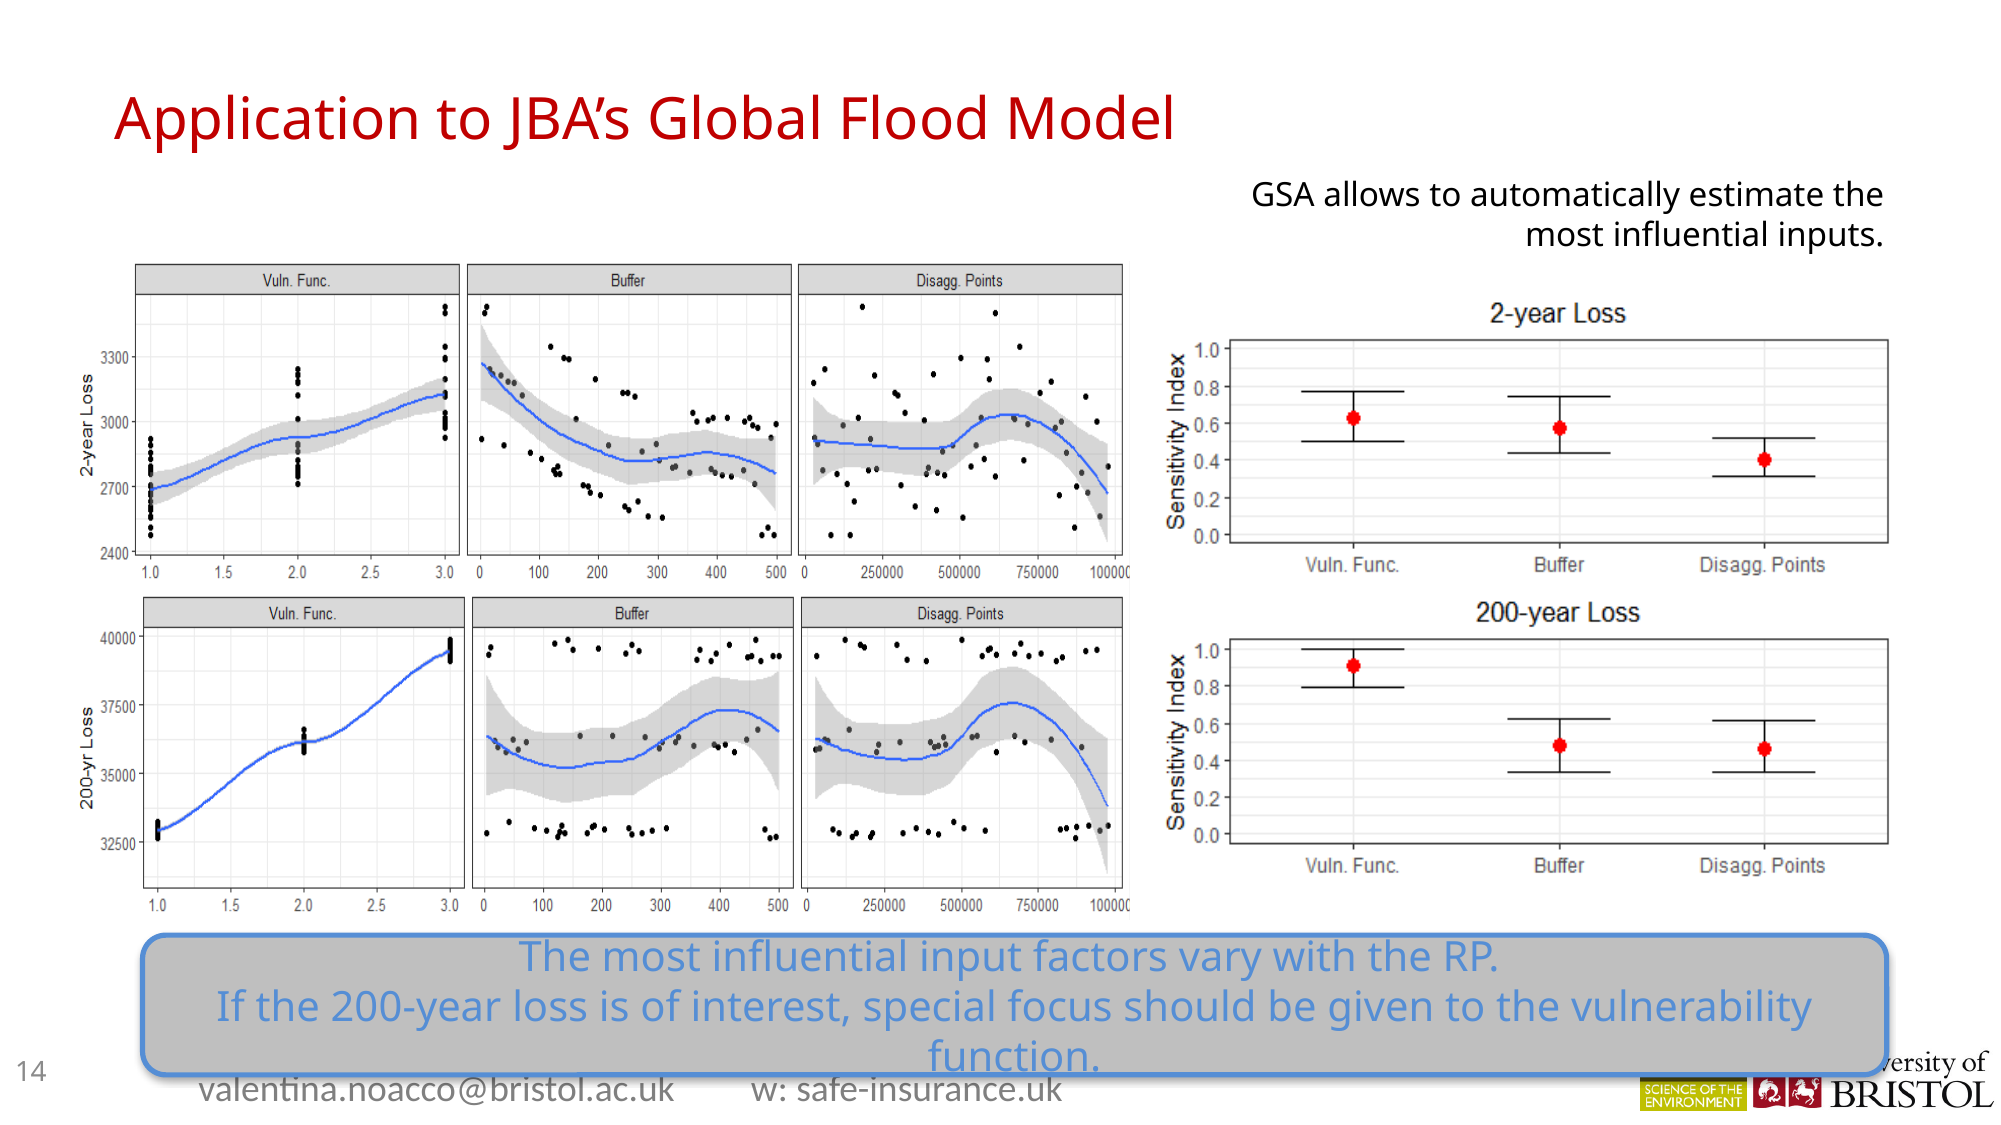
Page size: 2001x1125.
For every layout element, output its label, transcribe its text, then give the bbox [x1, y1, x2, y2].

text_box GSA allows to automatically estimate the most influential inputs. [1153, 233, 1900, 261]
slide_number 14 [0, 1040, 467, 1101]
picture [1640, 1029, 2000, 1124]
text_box The most influential input factors vary with the RP. If the 200-year loss is of interest, special focus should be given to the vulnerability function. [141, 934, 1888, 1076]
picture [1152, 288, 1901, 888]
picture [72, 261, 1130, 920]
title Application to JBA’s Global Flood Model [99, 0, 1900, 233]
